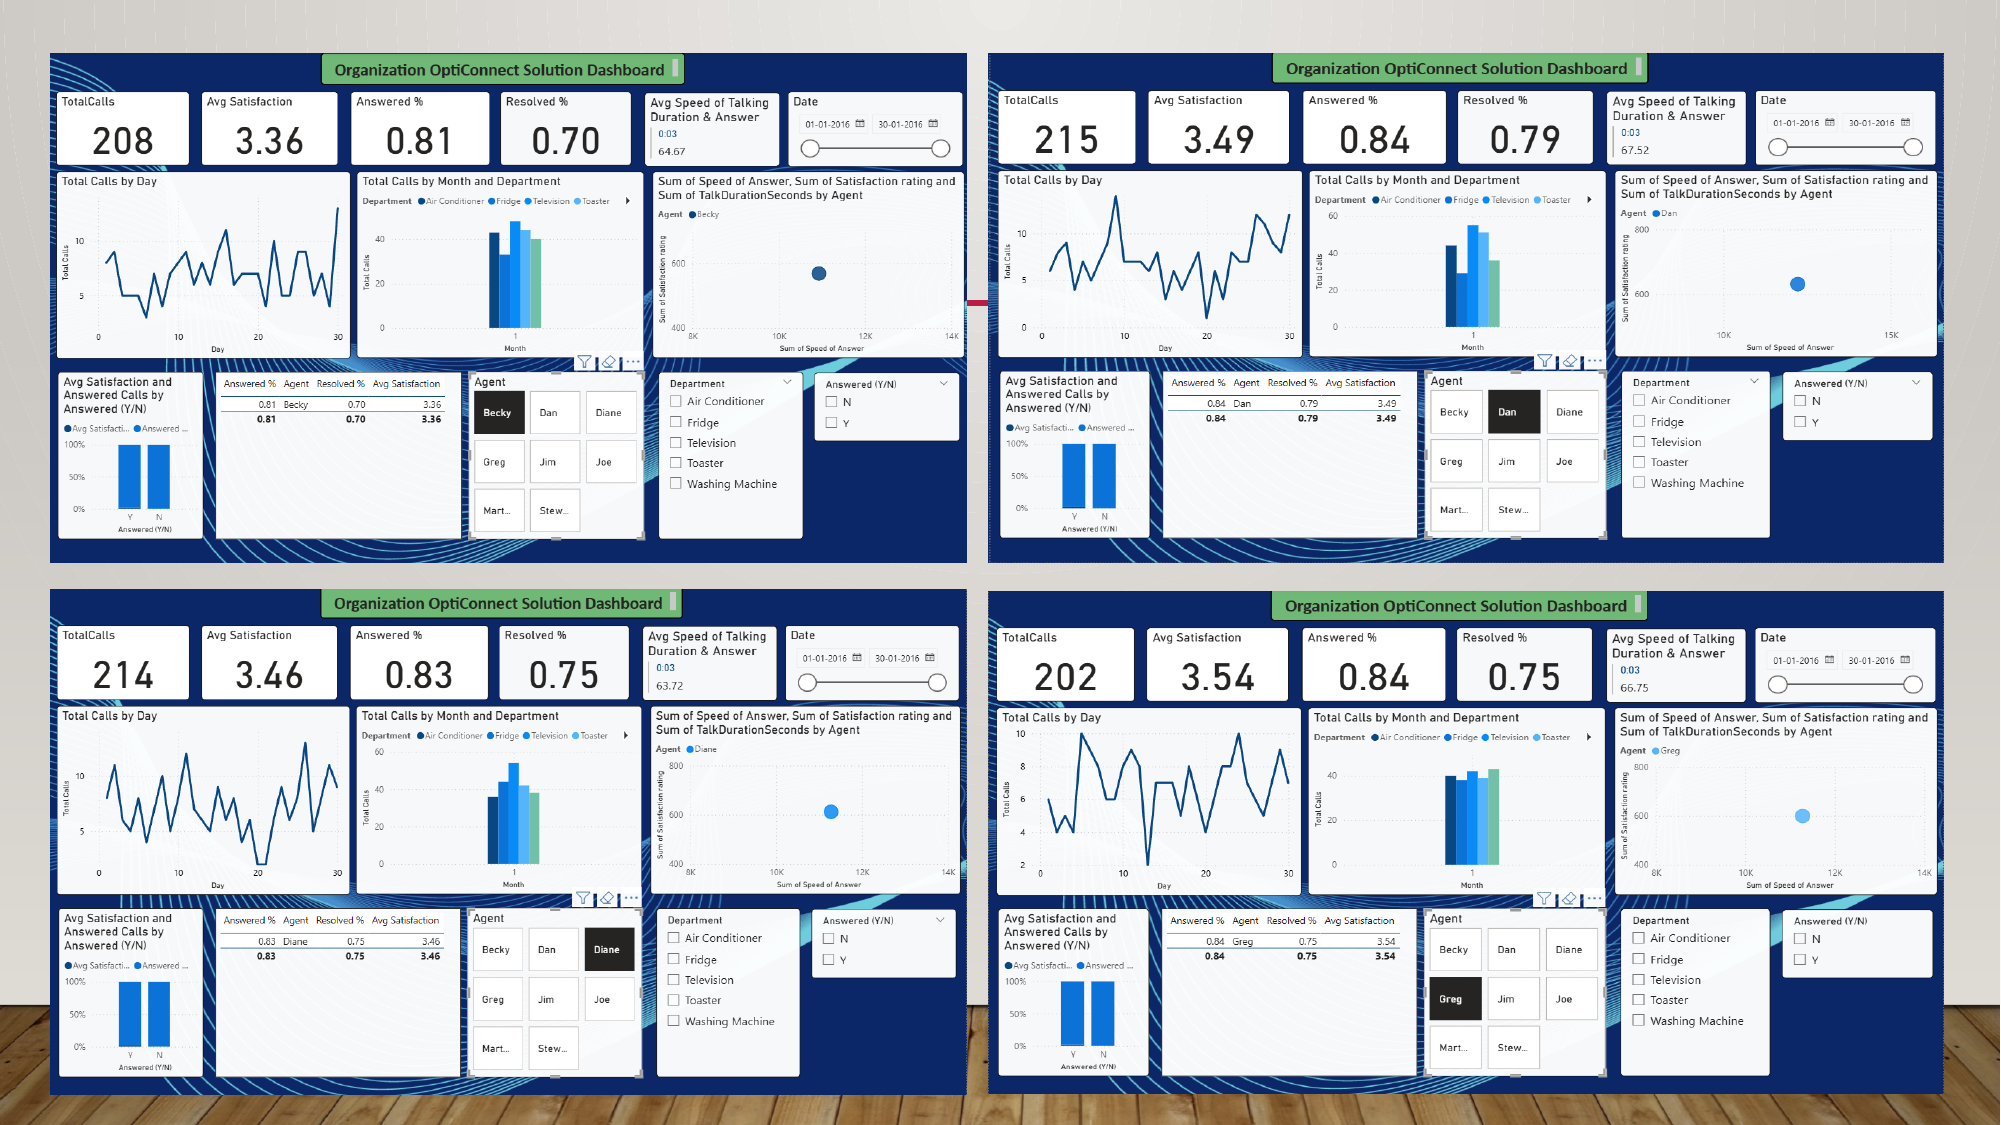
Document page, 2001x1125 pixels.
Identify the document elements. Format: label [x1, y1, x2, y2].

list [49, 588, 967, 1095]
picture [49, 53, 967, 563]
picture [0, 590, 2000, 1125]
picture [987, 53, 1944, 563]
